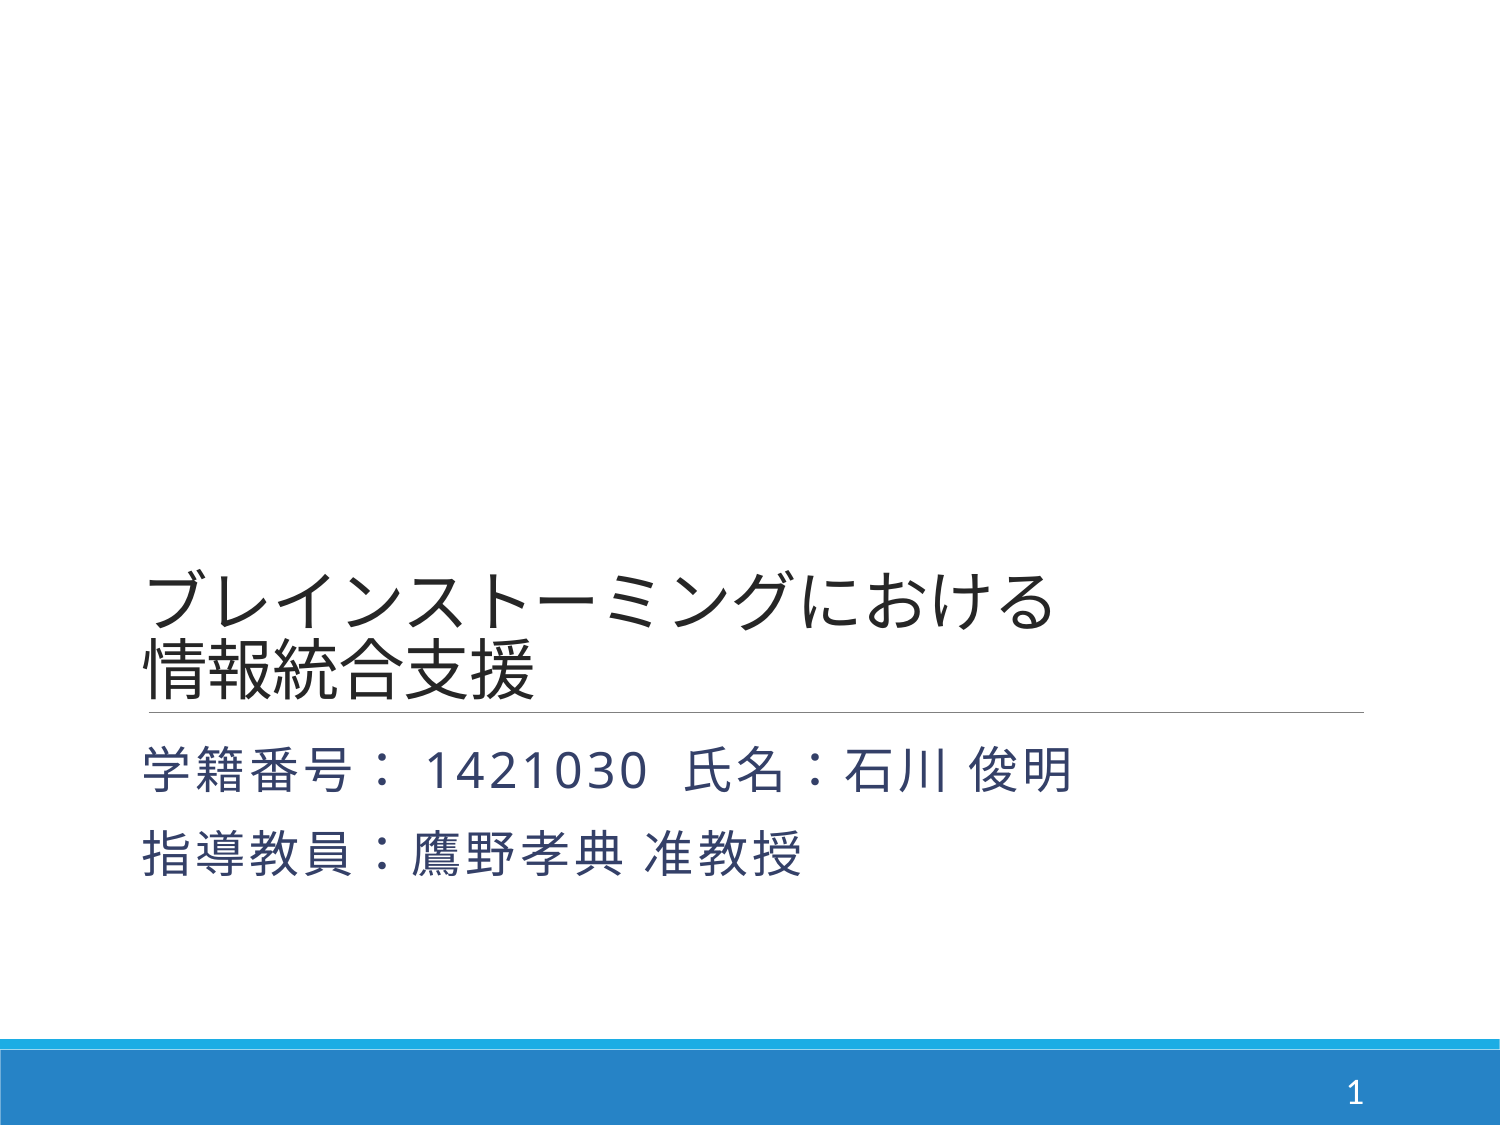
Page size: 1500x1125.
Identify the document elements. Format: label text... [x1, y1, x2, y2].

list 学籍番号：1421030 氏名：石川 俊明 指導教員：鷹野孝典 准教授 [126, 738, 1421, 985]
text_box 1 [1218, 1059, 1380, 1120]
title ブレインストーミングにおける 情報統合支援 [126, 247, 1431, 716]
